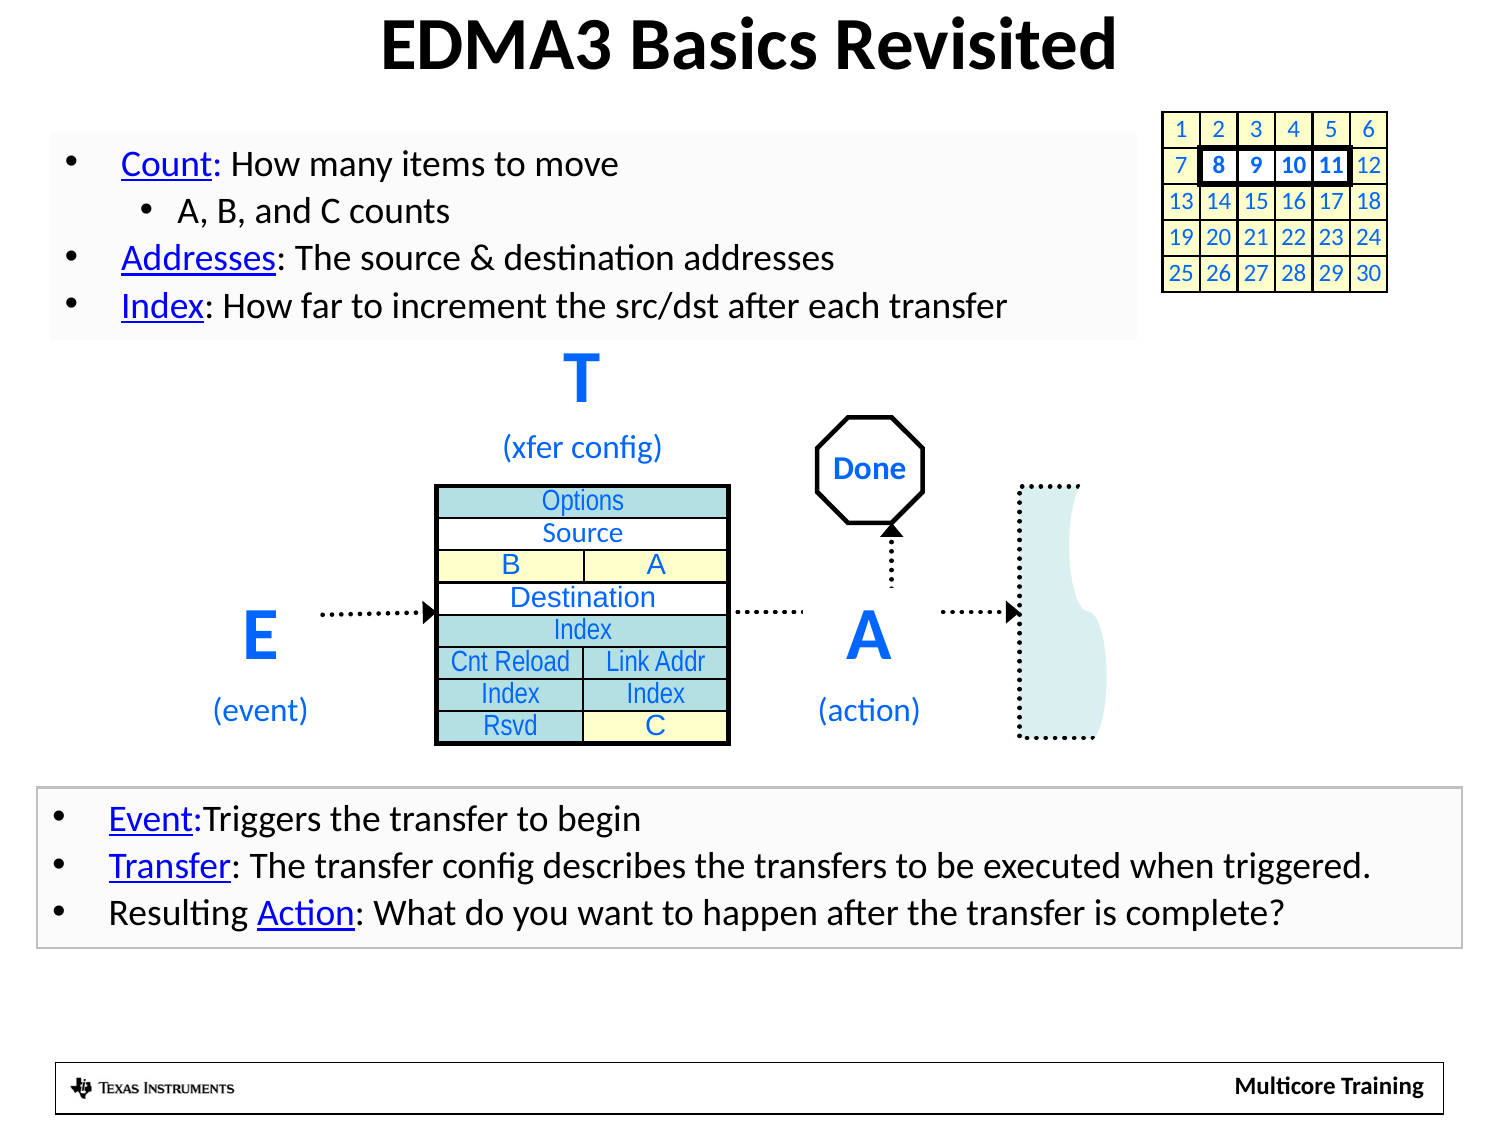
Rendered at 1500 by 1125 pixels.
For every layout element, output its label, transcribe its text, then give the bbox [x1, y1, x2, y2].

text_box Count: How many items to move A, B, and C counts Addresses: The source & destination addresses Index: How far to increment the src/dst after each transfer [49, 132, 1137, 341]
text_box T (xfer config) [435, 337, 731, 415]
text_box Event:Triggers the transfer to begin Transfer: The transfer config describes the transfers to be executed when triggered. Resulting Action: What do you want to happen after the transfer is complete? [37, 787, 1463, 948]
picture [59, 1066, 245, 1110]
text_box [1162, 112, 1388, 293]
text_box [436, 485, 729, 744]
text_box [196, 417, 1257, 743]
title EDMA3 Basics Revisited [0, 8, 1500, 109]
